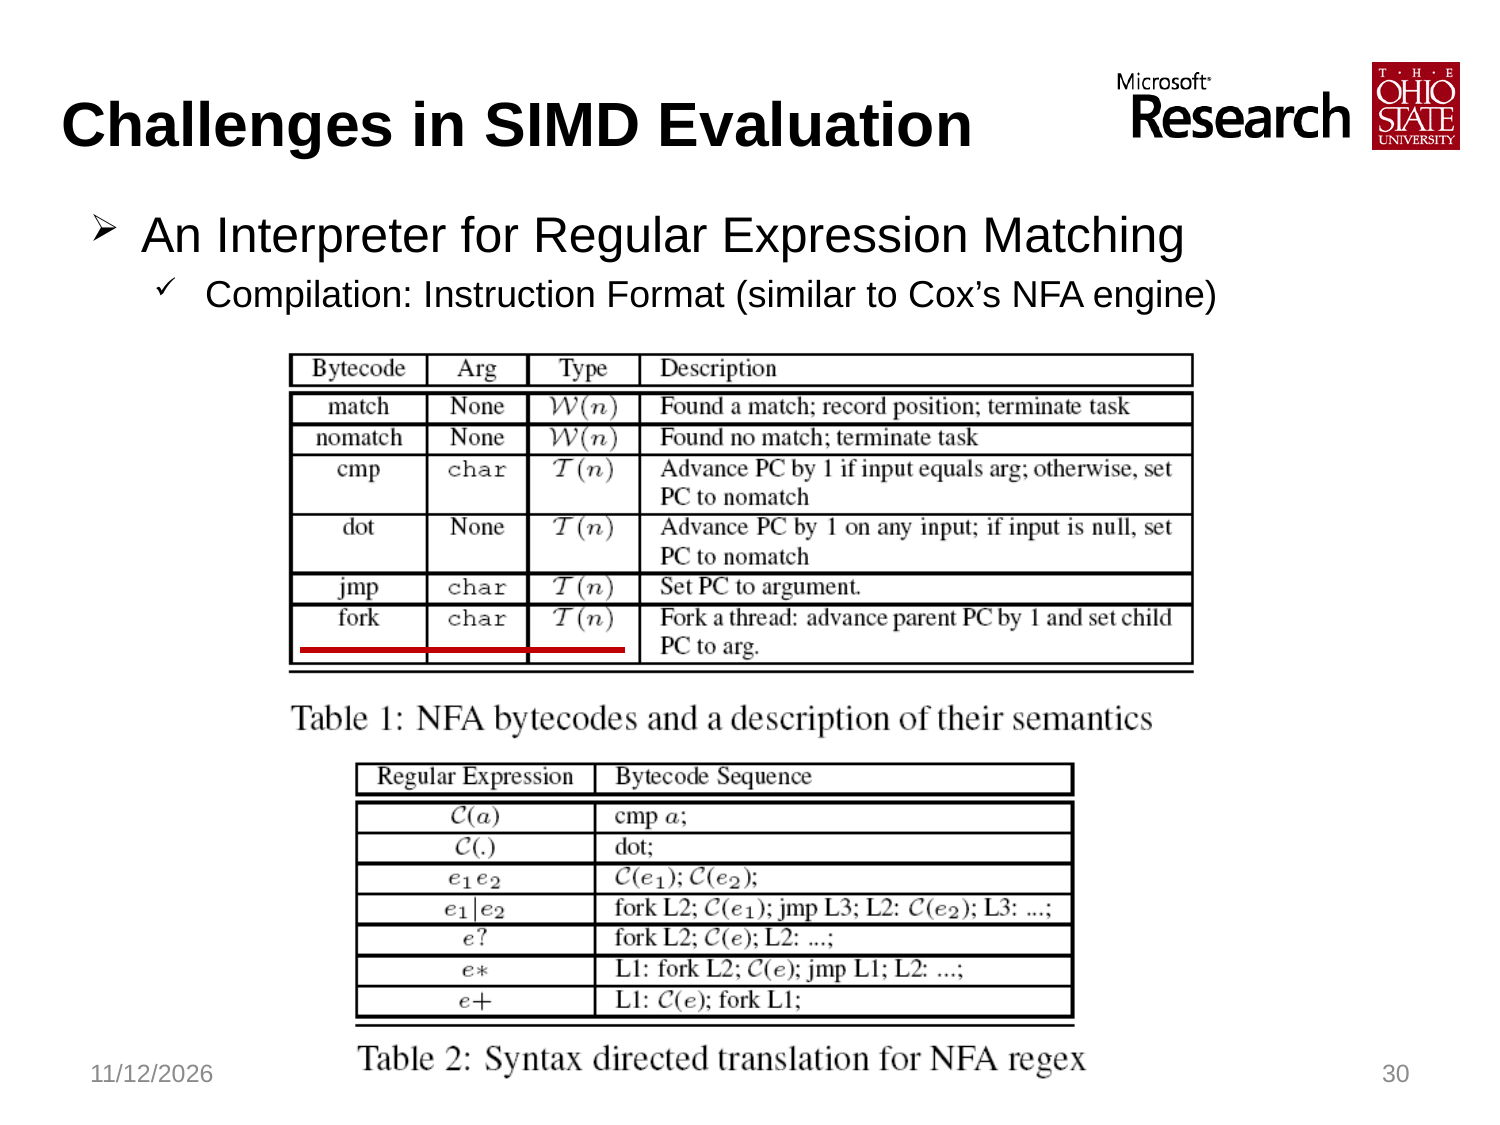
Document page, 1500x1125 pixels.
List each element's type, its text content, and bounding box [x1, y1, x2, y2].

slide_number 30 [1074, 1042, 1425, 1103]
list An Interpreter for Regular Expression Matching Compilation: Instruction Format (similar to Cox’s NFA engine) [75, 205, 1425, 938]
picture [1372, 62, 1460, 151]
picture [262, 333, 1236, 1088]
picture [1117, 72, 1351, 138]
text_box Challenges in SIMD Evaluation [46, 37, 1488, 205]
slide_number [75, 1042, 425, 1103]
